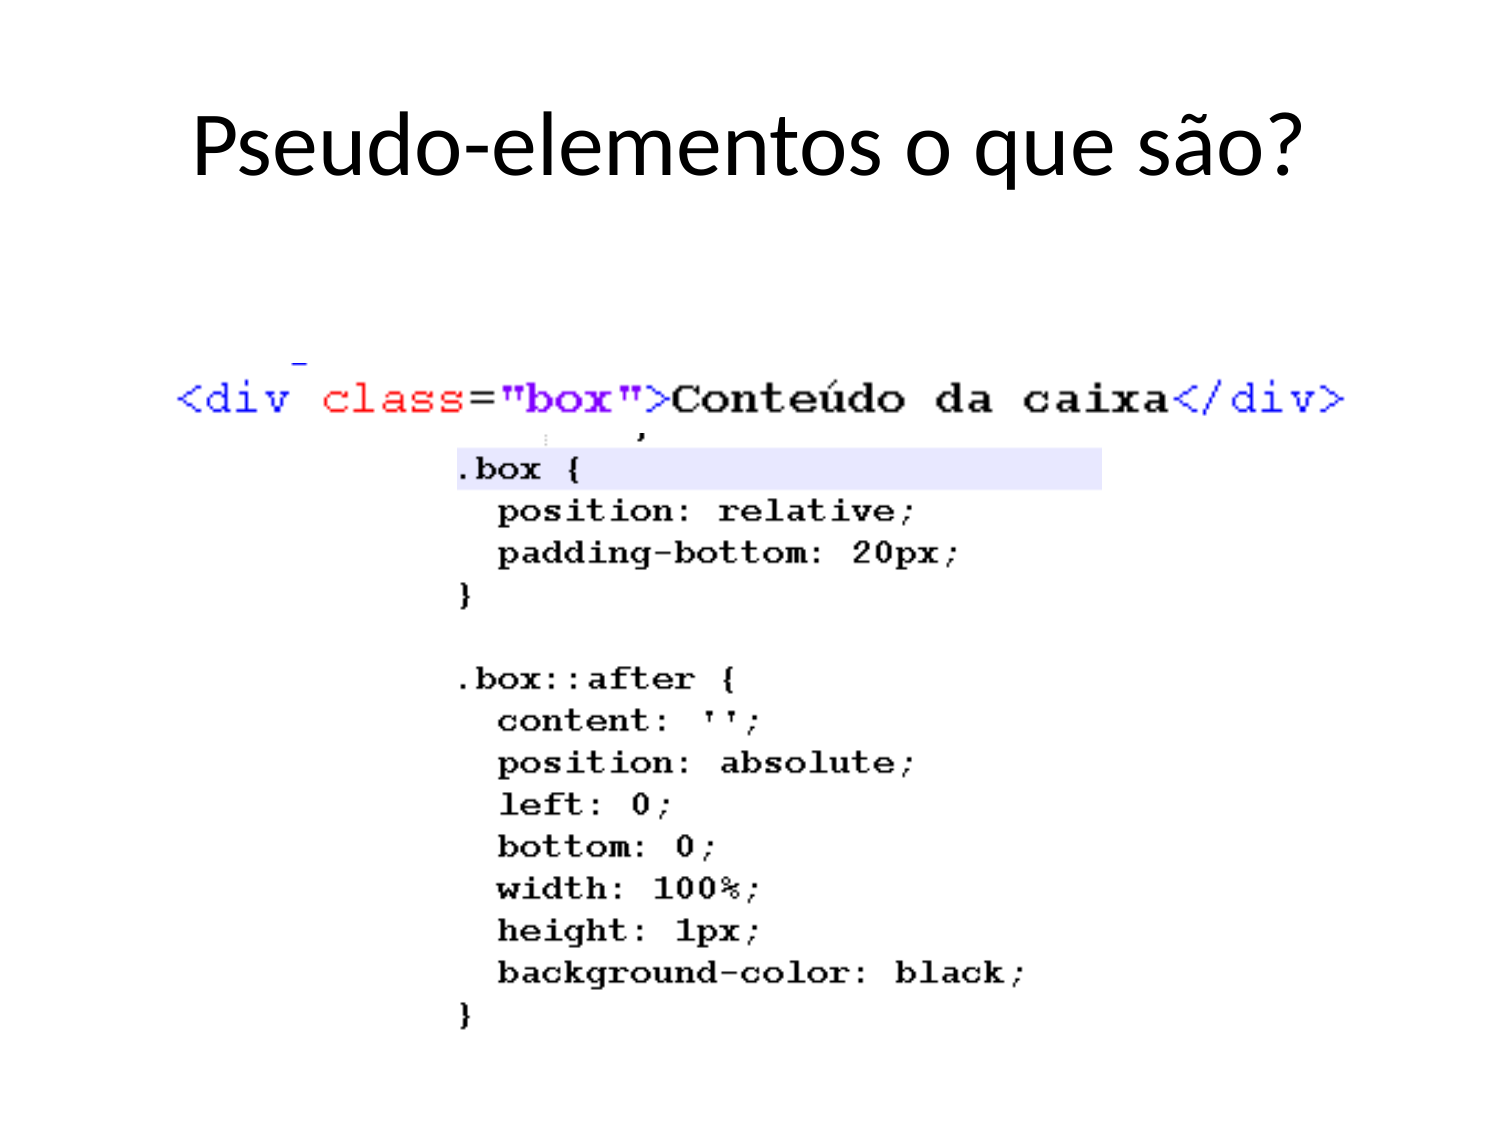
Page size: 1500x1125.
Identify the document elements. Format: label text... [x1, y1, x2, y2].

title Pseudo-elementos o que são? [75, 45, 1425, 233]
picture [163, 362, 1375, 1055]
